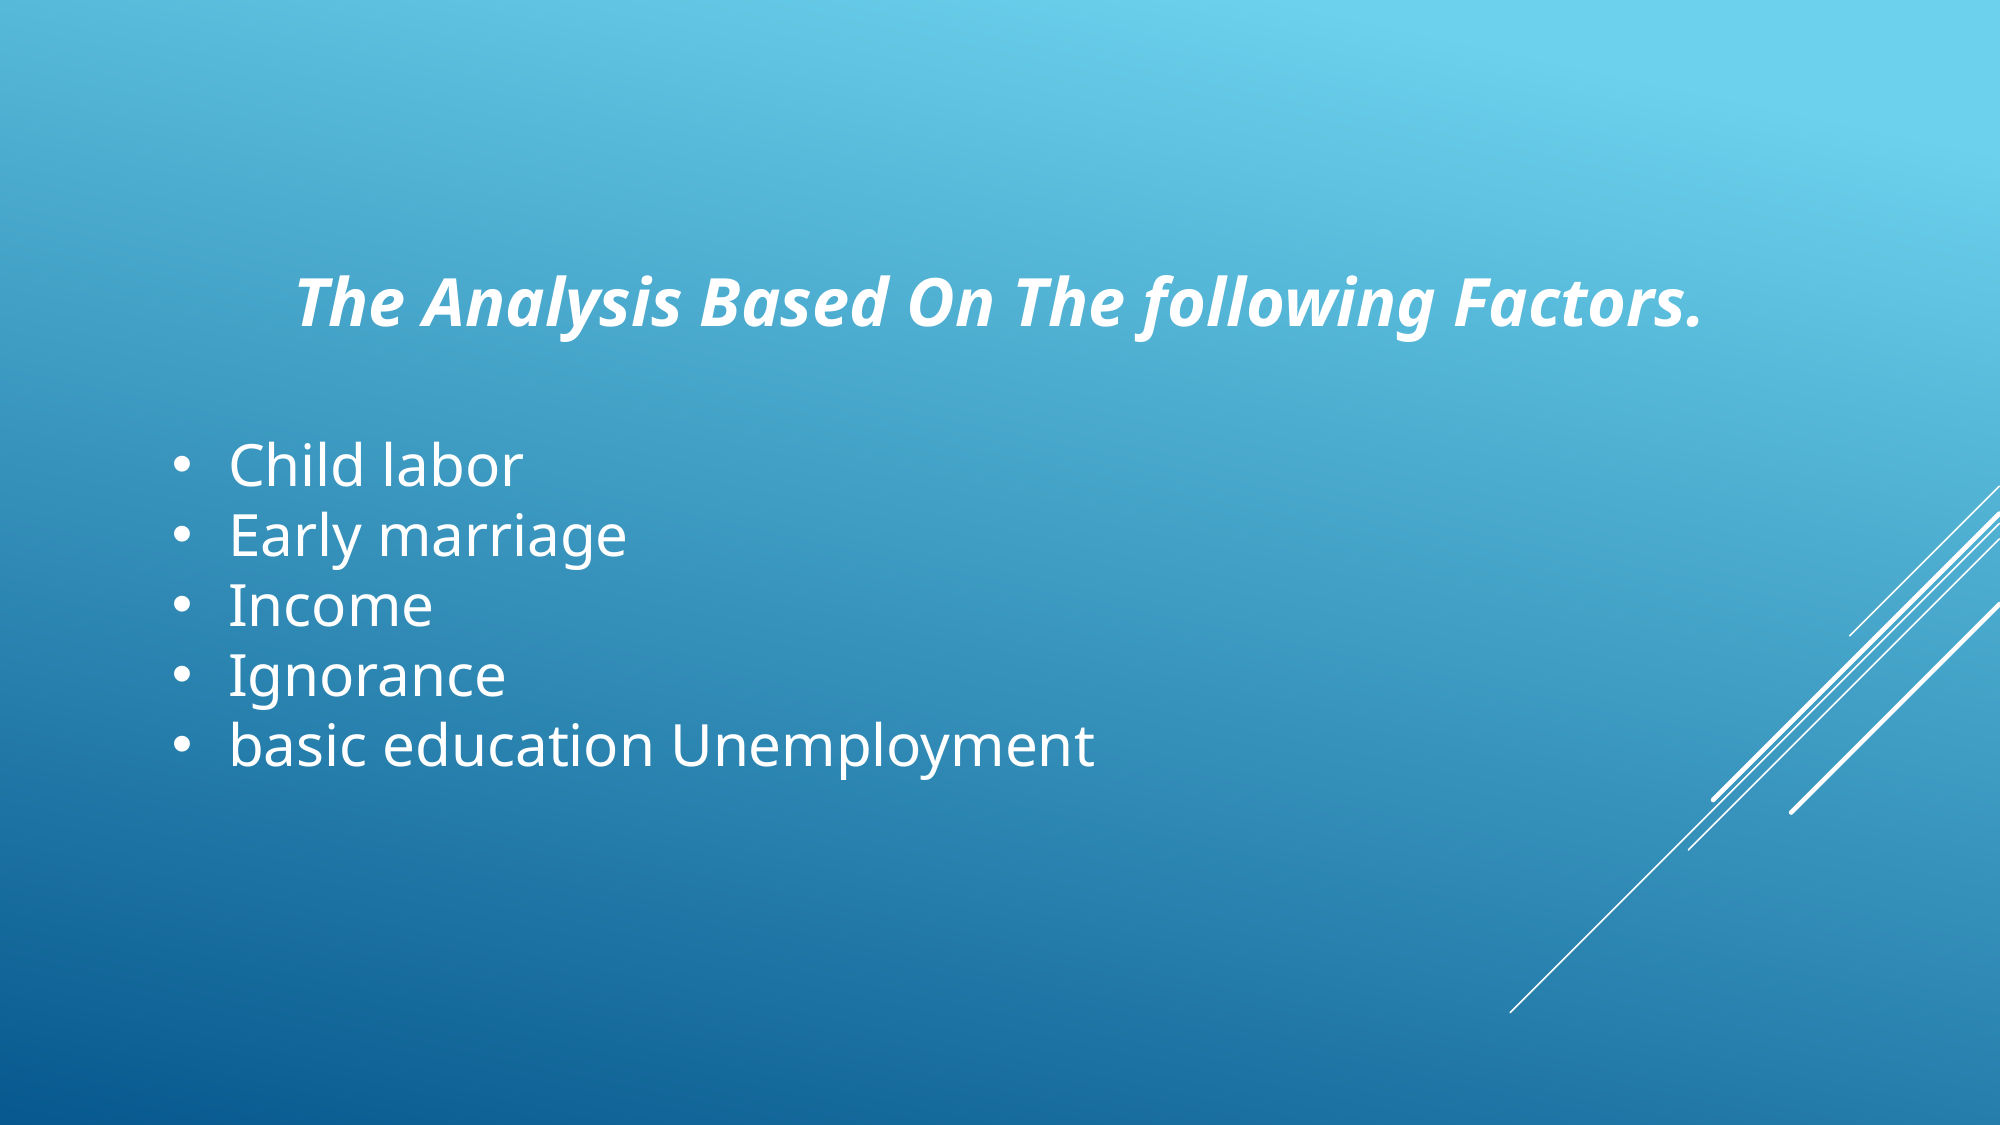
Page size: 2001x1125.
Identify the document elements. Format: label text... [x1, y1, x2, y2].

text_box The Analysis Based On The following Factors. [0, 251, 2000, 347]
text_box Child labor Early marriage Income Ignorance basic education Unemployment [82, 421, 1191, 856]
